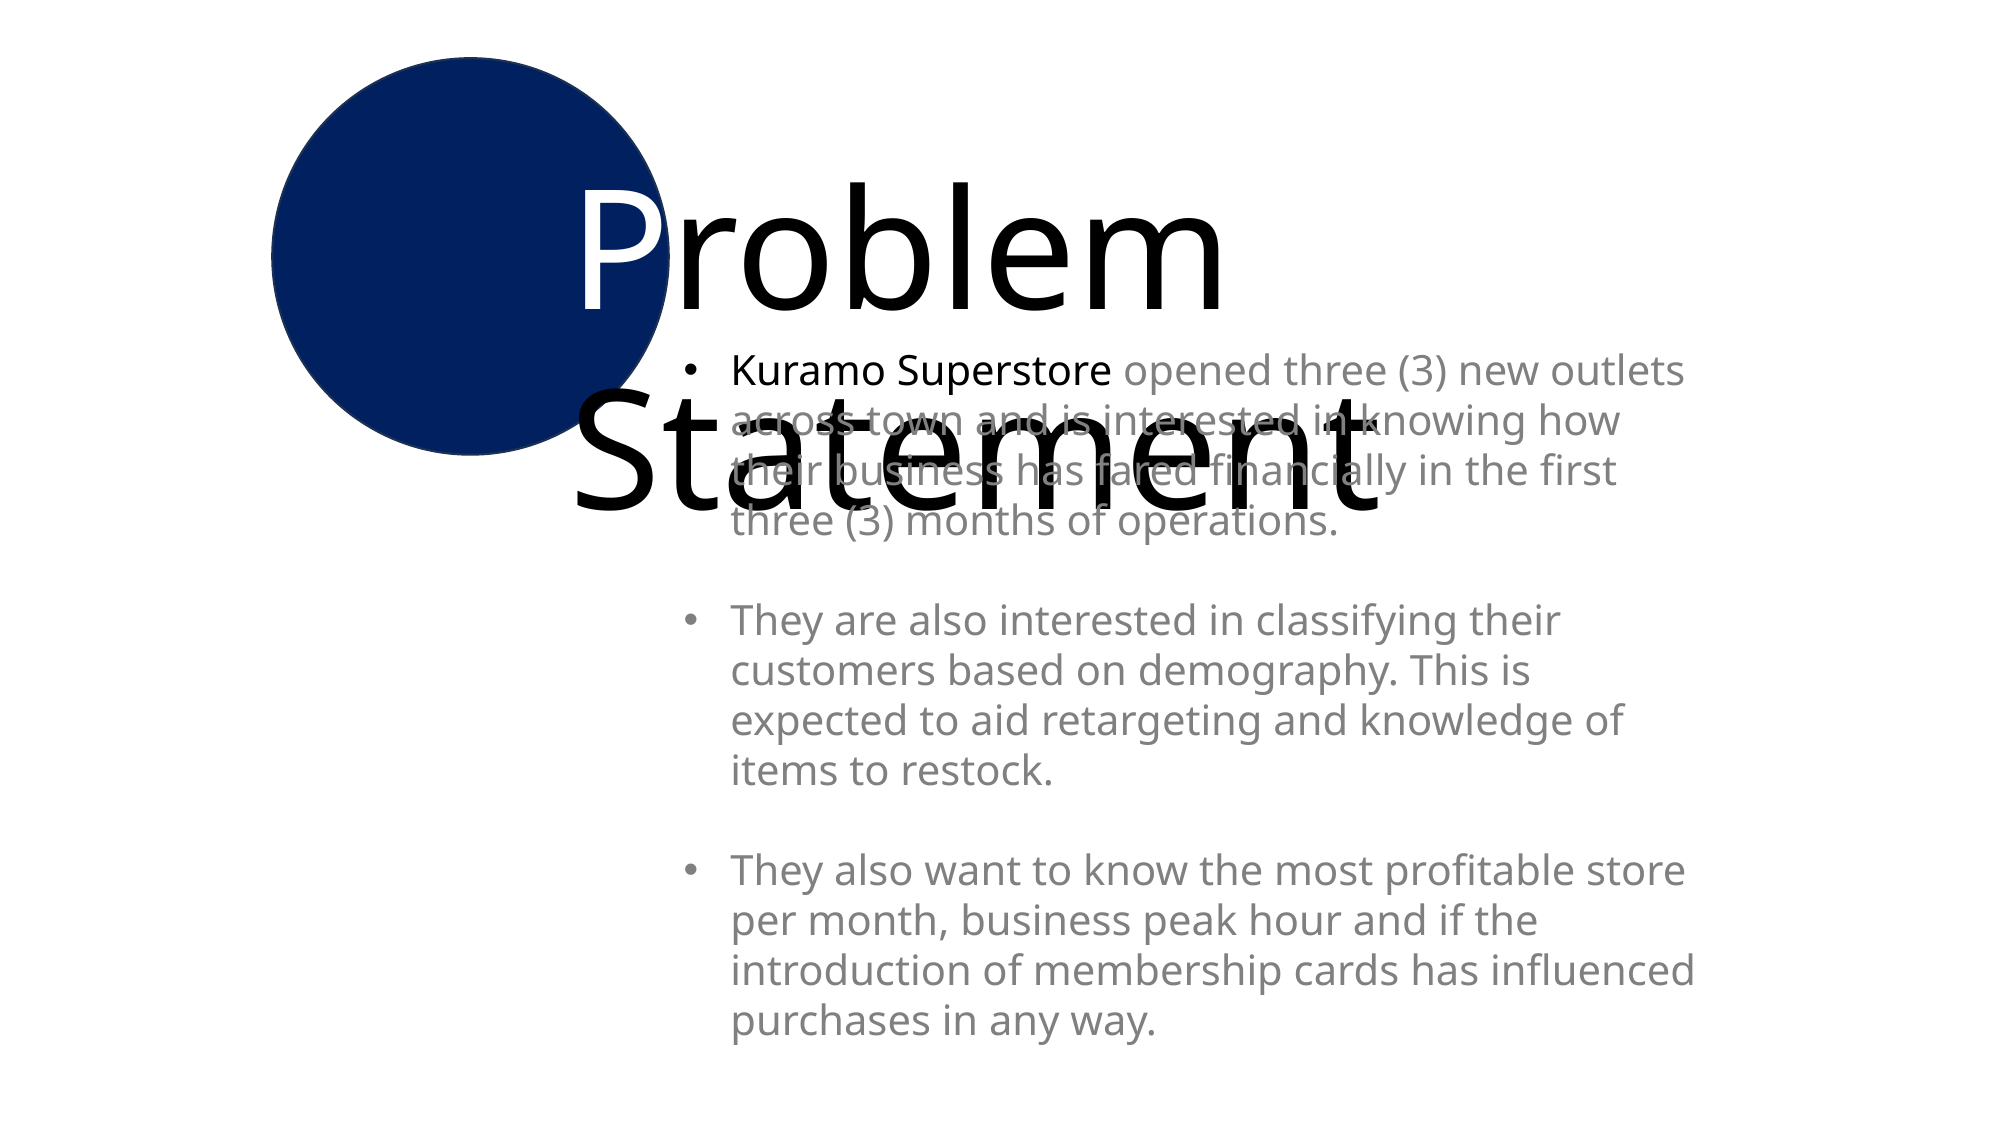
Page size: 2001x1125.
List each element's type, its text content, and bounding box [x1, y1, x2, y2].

text_box Problem Statement [554, 135, 2000, 550]
text_box [271, 57, 629, 456]
text_box Kuramo Superstore opened three (3) new outlets across town and is interested in knowing how their business has fared financially in the first three (3) months of operations. They are also interested in classifying their customers based on demography. This is expected to aid retargeting and knowledge of items to restock. They also want to know the most profitable store per month, business peak hour and if the introduction of membership cards has influenced purchases in any way. [668, 336, 1728, 1052]
